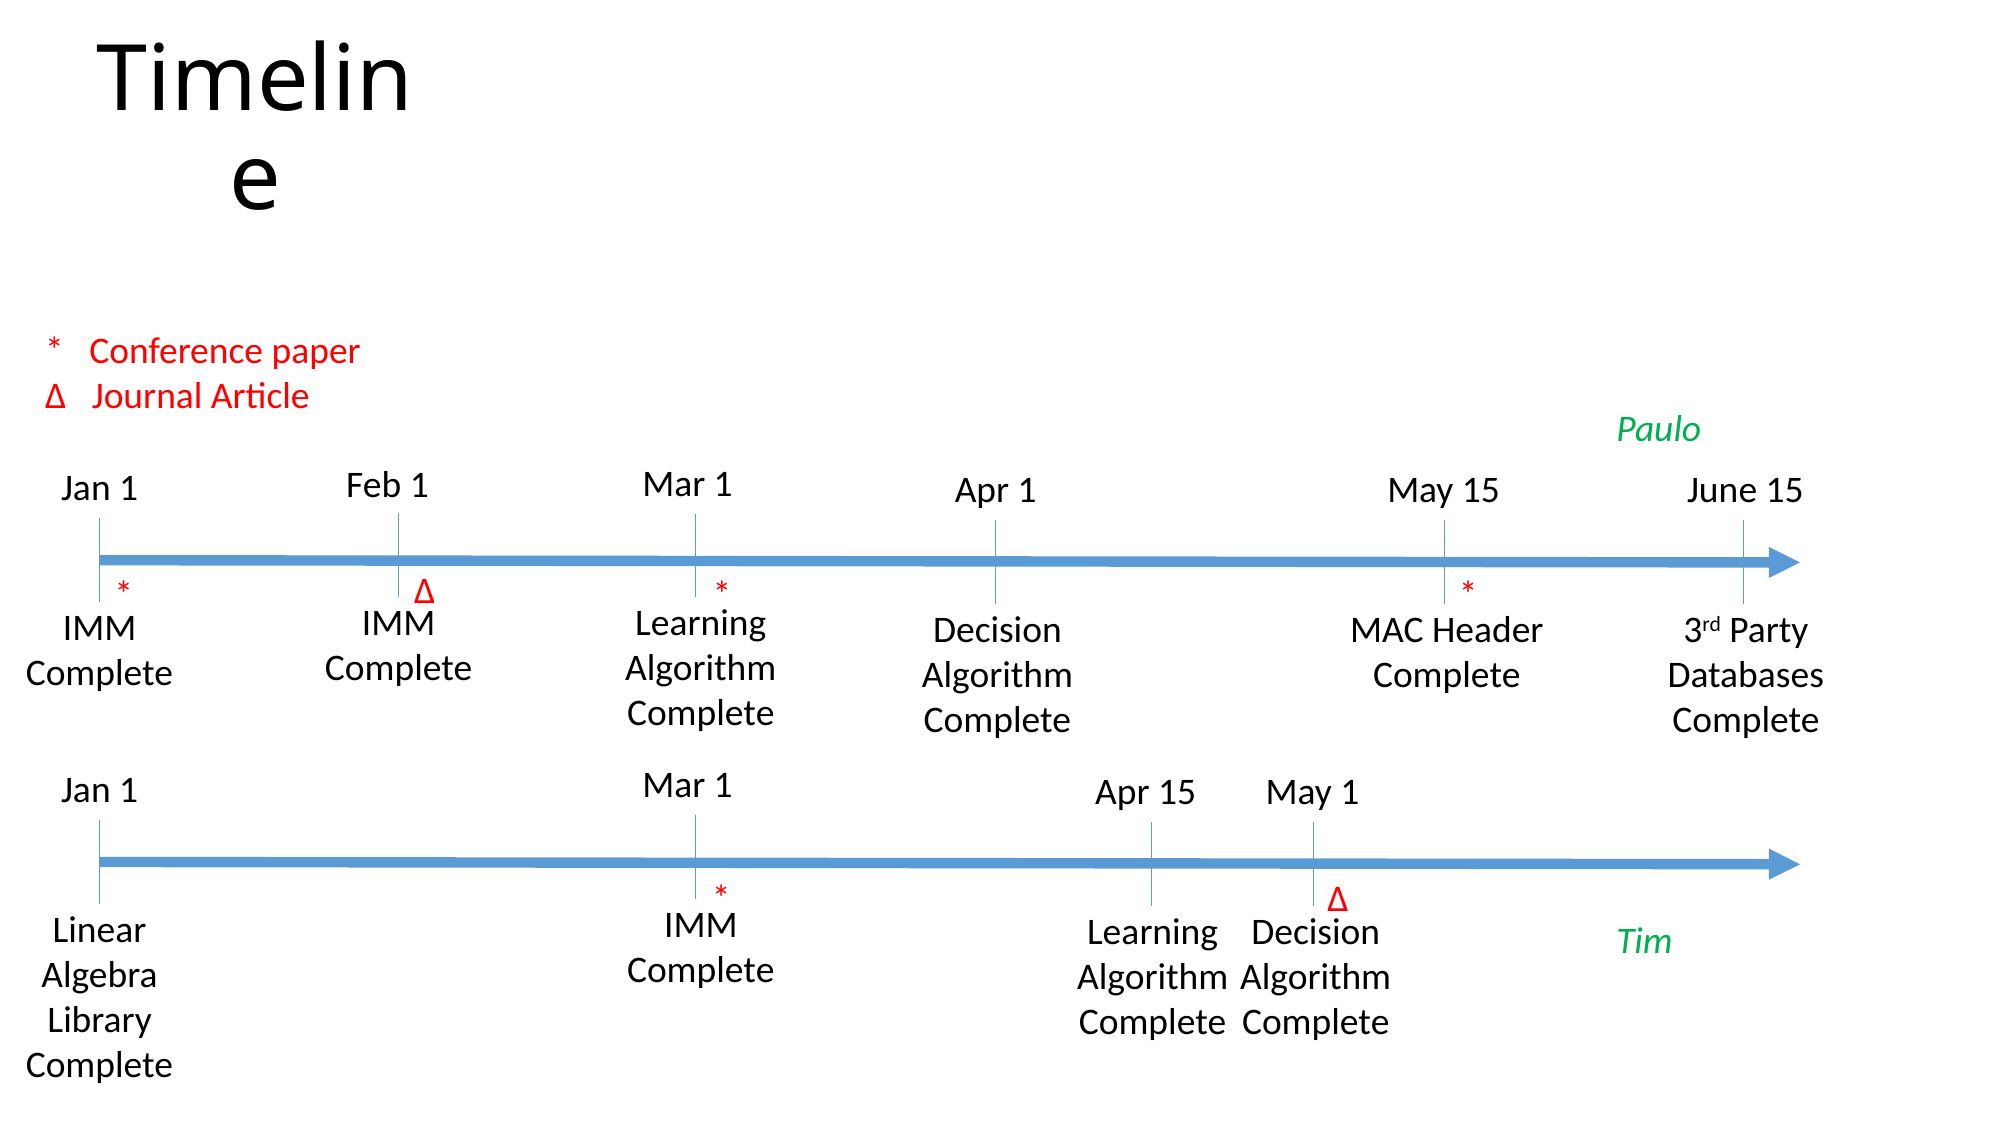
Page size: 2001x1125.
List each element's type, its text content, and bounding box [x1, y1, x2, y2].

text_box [100, 861, 695, 865]
text_box Δ [399, 563, 451, 619]
text_box IMM Complete [276, 590, 522, 696]
text_box June 15 [1653, 457, 1837, 518]
text_box Mar 1 [622, 451, 752, 511]
text_box Paulo [1601, 396, 1986, 456]
text_box * Conference paper Δ Journal Article [30, 318, 415, 424]
text_box * [99, 563, 195, 622]
text_box Apr 15 [1075, 759, 1217, 820]
text_box IMM Complete [0, 595, 223, 701]
text_box Jan 1 [43, 455, 157, 516]
text_box * [1443, 563, 1497, 622]
text_box * [697, 866, 792, 927]
text_box Linear Algebra Library Complete [0, 897, 223, 1093]
text_box Apr 1 [930, 457, 1061, 518]
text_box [696, 861, 1151, 865]
text_box Δ [1312, 866, 1408, 927]
text_box IMM Complete [578, 892, 824, 998]
text_box May 1 [1229, 759, 1396, 820]
text_box Timeline [60, 19, 450, 237]
text_box Feb 1 [331, 452, 445, 513]
text_box Learning Algorithm Complete [578, 590, 824, 741]
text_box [1152, 861, 1313, 865]
text_box Tim [1601, 909, 1986, 969]
text_box * [698, 563, 751, 622]
text_box MAC Header Complete [1324, 597, 1570, 703]
text_box Mar 1 [622, 752, 752, 813]
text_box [1314, 861, 1800, 865]
text_box May 15 [1360, 457, 1527, 518]
text_box Learning Algorithm Complete [1030, 899, 1193, 1049]
text_box Decision Algorithm Complete [1193, 899, 1439, 1049]
text_box Decision Algorithm Complete [874, 597, 1120, 748]
text_box 3rd Party Databases Complete [1623, 597, 1869, 748]
text_box Jan 1 [43, 757, 157, 818]
